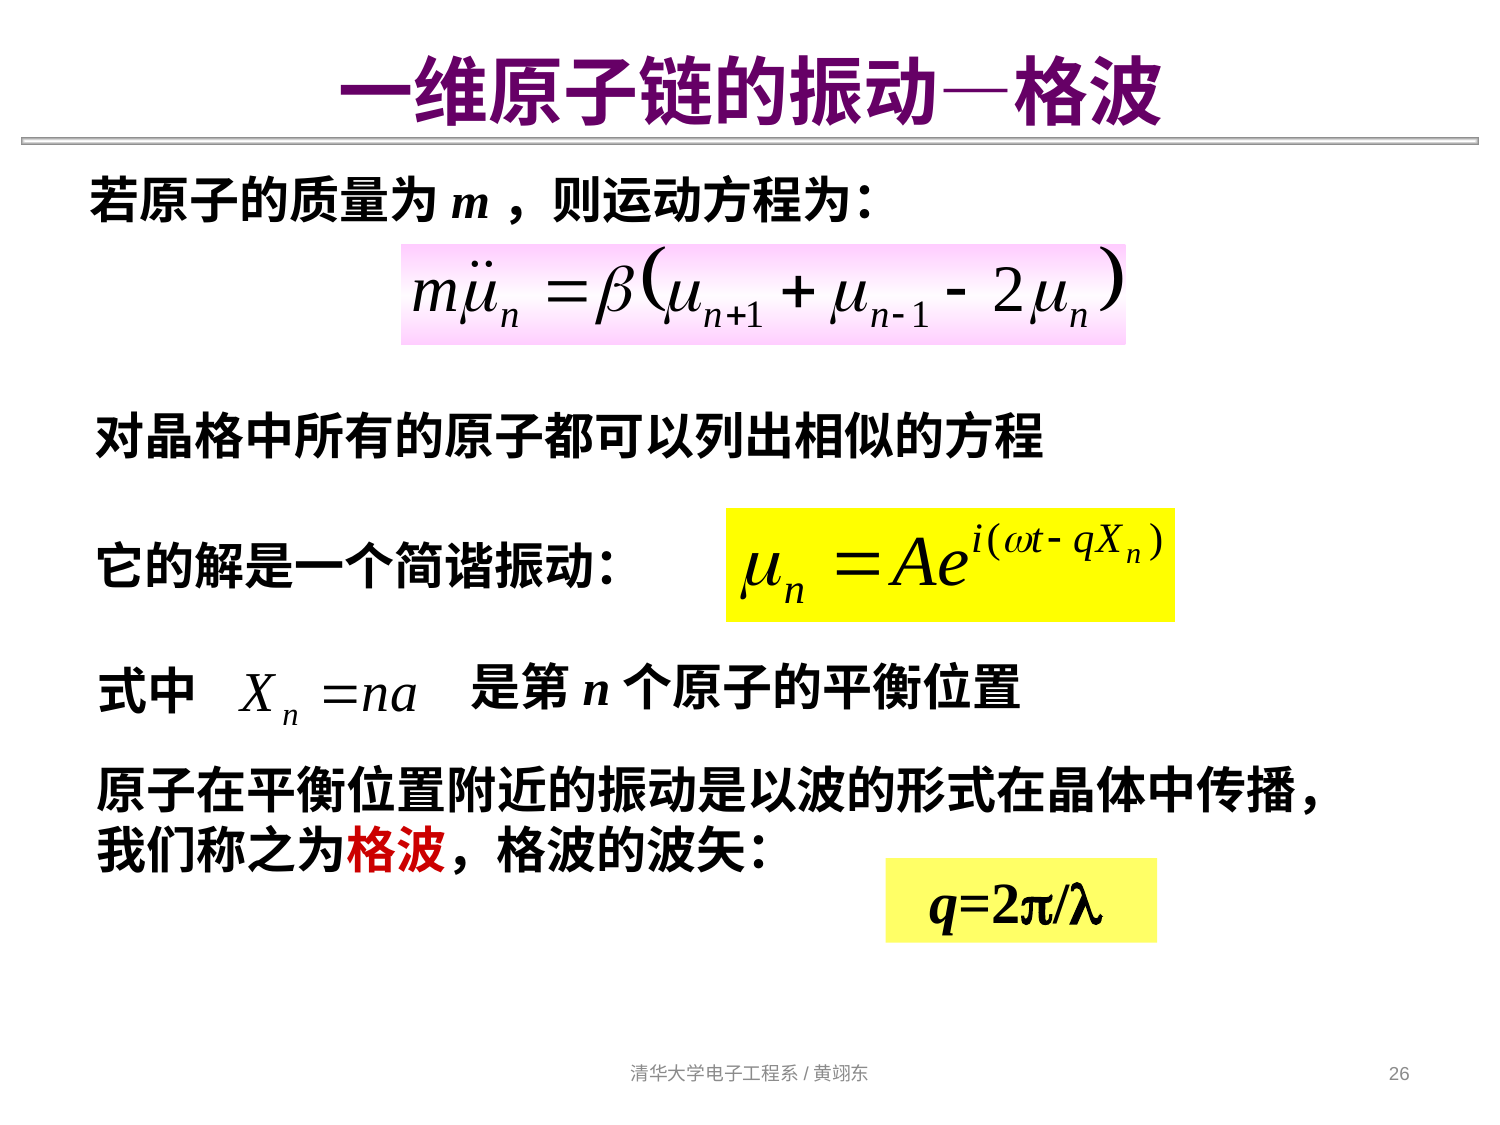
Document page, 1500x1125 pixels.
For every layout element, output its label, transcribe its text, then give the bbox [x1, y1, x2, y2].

footer 清华大学电子工程系/黄翊东 [512, 1042, 988, 1103]
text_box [81, 751, 1476, 945]
text_box 若原子的质量为m，则运动方程为： [74, 161, 917, 237]
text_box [400, 244, 1126, 345]
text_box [81, 647, 1053, 740]
text_box 一维原子链的振动—格波 [271, 32, 1229, 137]
text_box 对晶格中所有的原子都可以列出相似的方程 [79, 397, 1311, 472]
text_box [79, 508, 1176, 622]
slide_number 26 [1074, 1042, 1425, 1103]
text_box [21, 137, 1479, 145]
